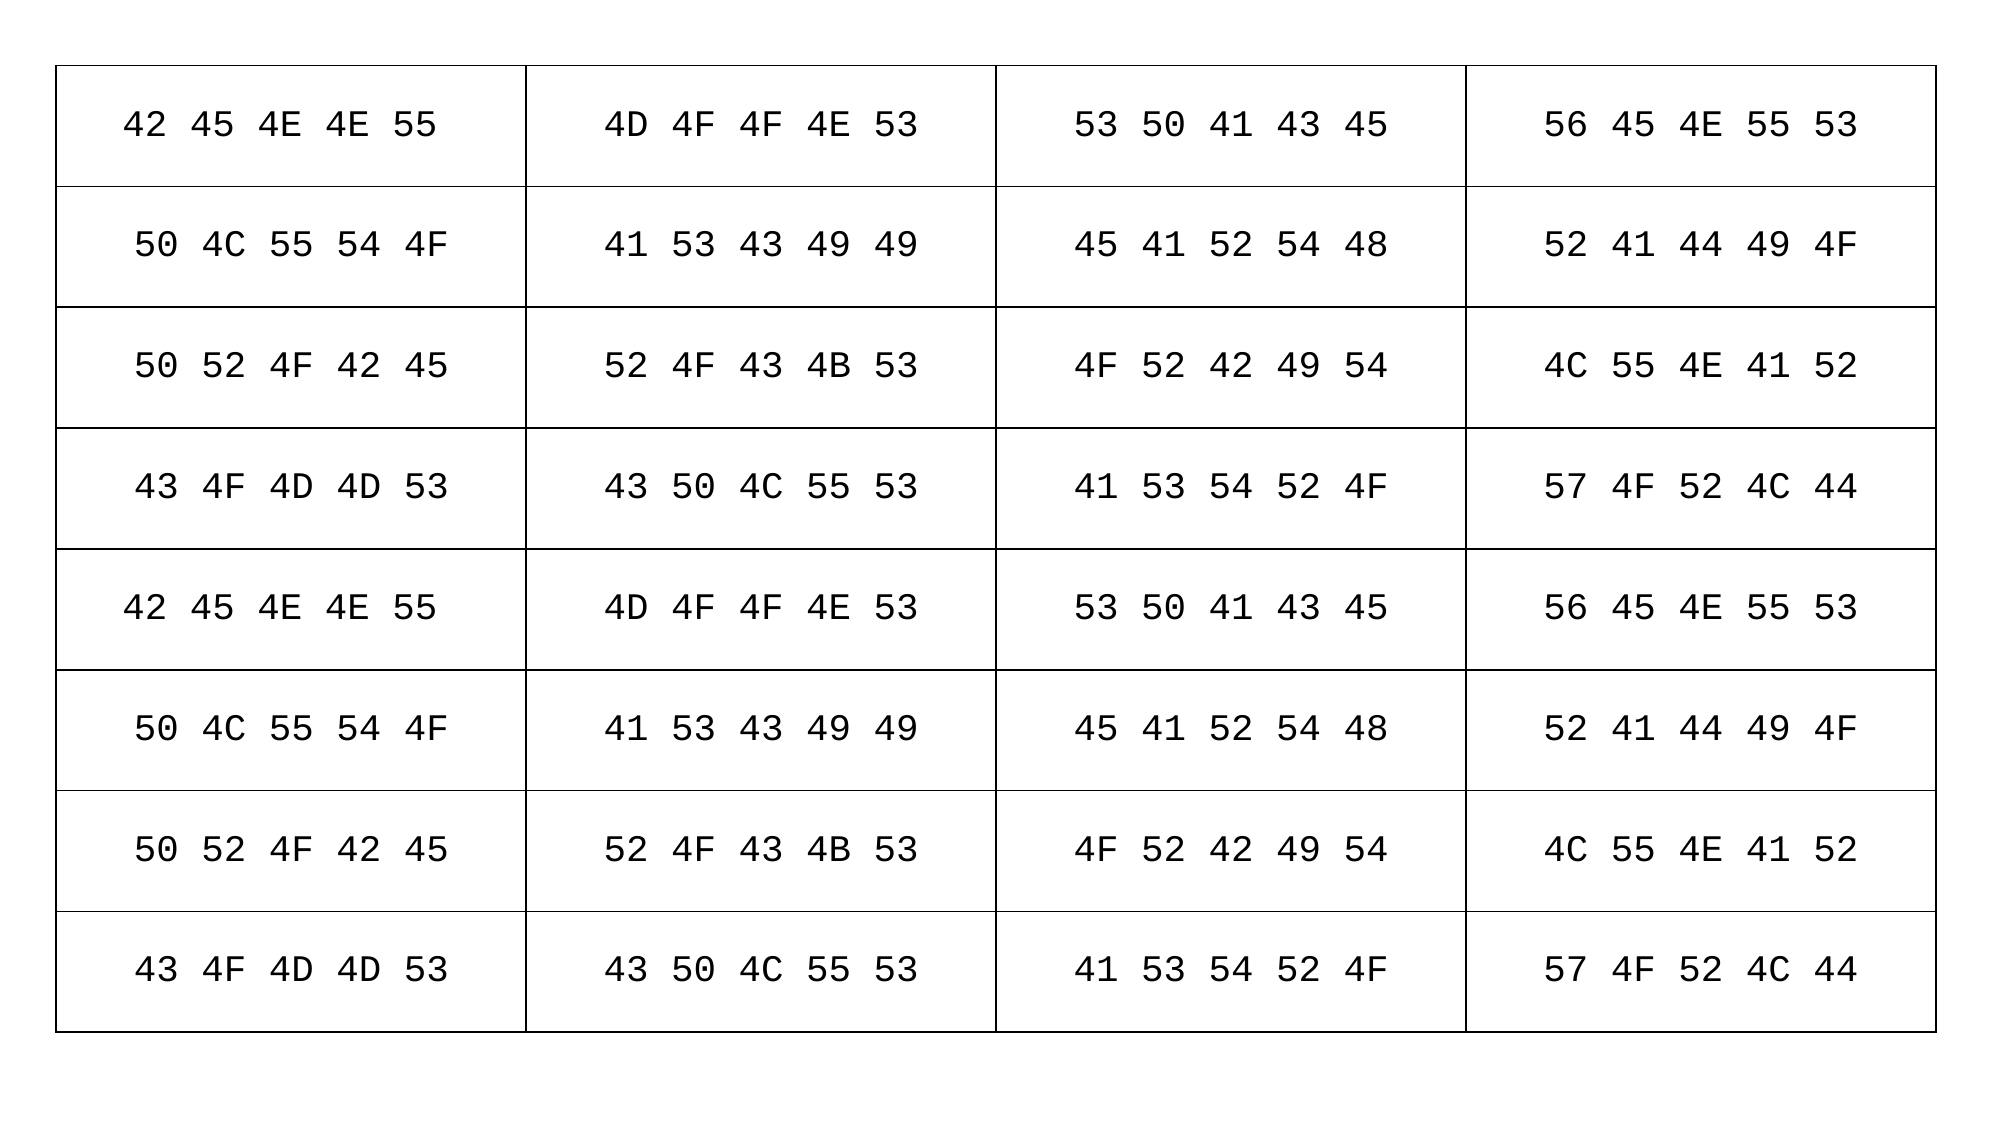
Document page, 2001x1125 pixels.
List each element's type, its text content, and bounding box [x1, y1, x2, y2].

table_cell 41 53 43 49 49 [527, 671, 995, 790]
table_cell 56 45 4E 55 53 [1467, 550, 1935, 669]
table_cell 50 52 4F 42 45 [57, 791, 525, 911]
table_cell 52 41 44 49 4F [1467, 187, 1935, 306]
table_header 4D 4F 4F 4E 53 [527, 66, 995, 186]
table_cell 45 41 52 54 48 [997, 187, 1465, 306]
table_cell 41 53 43 49 49 [527, 187, 995, 306]
table_cell 57 4F 52 4C 44 [1467, 912, 1935, 1031]
table_cell 57 4F 52 4C 44 [1467, 429, 1935, 548]
table_cell 43 4F 4D 4D 53 [57, 429, 525, 548]
table_cell 50 52 4F 42 45 [57, 308, 525, 427]
table_header 53 50 41 43 45 [997, 66, 1465, 186]
table_cell 45 41 52 54 48 [997, 671, 1465, 790]
table_cell 53 50 41 43 45 [997, 550, 1465, 669]
table_cell 43 50 4C 55 53 [527, 912, 995, 1031]
table_cell 52 4F 43 4B 53 [527, 791, 995, 911]
table_header 56 45 4E 55 53 [1467, 66, 1935, 186]
table_cell 4C 55 4E 41 52 [1467, 791, 1935, 911]
table_cell 52 4F 43 4B 53 [527, 308, 995, 427]
table_cell 4C 55 4E 41 52 [1467, 308, 1935, 427]
table_header 42 45 4E 4E 55 [57, 66, 525, 186]
table_cell 43 50 4C 55 53 [527, 429, 995, 548]
table_cell 4D 4F 4F 4E 53 [527, 550, 995, 669]
table_cell 4F 52 42 49 54 [997, 791, 1465, 911]
table_cell 50 4C 55 54 4F [57, 671, 525, 790]
table_cell 41 53 54 52 4F [997, 912, 1465, 1031]
table_cell 4F 52 42 49 54 [997, 308, 1465, 427]
table_cell 43 4F 4D 4D 53 [57, 912, 525, 1031]
table_cell 52 41 44 49 4F [1467, 671, 1935, 790]
table_cell 42 45 4E 4E 55 [57, 550, 525, 669]
table_cell 50 4C 55 54 4F [57, 187, 525, 306]
table_cell 41 53 54 52 4F [997, 429, 1465, 548]
